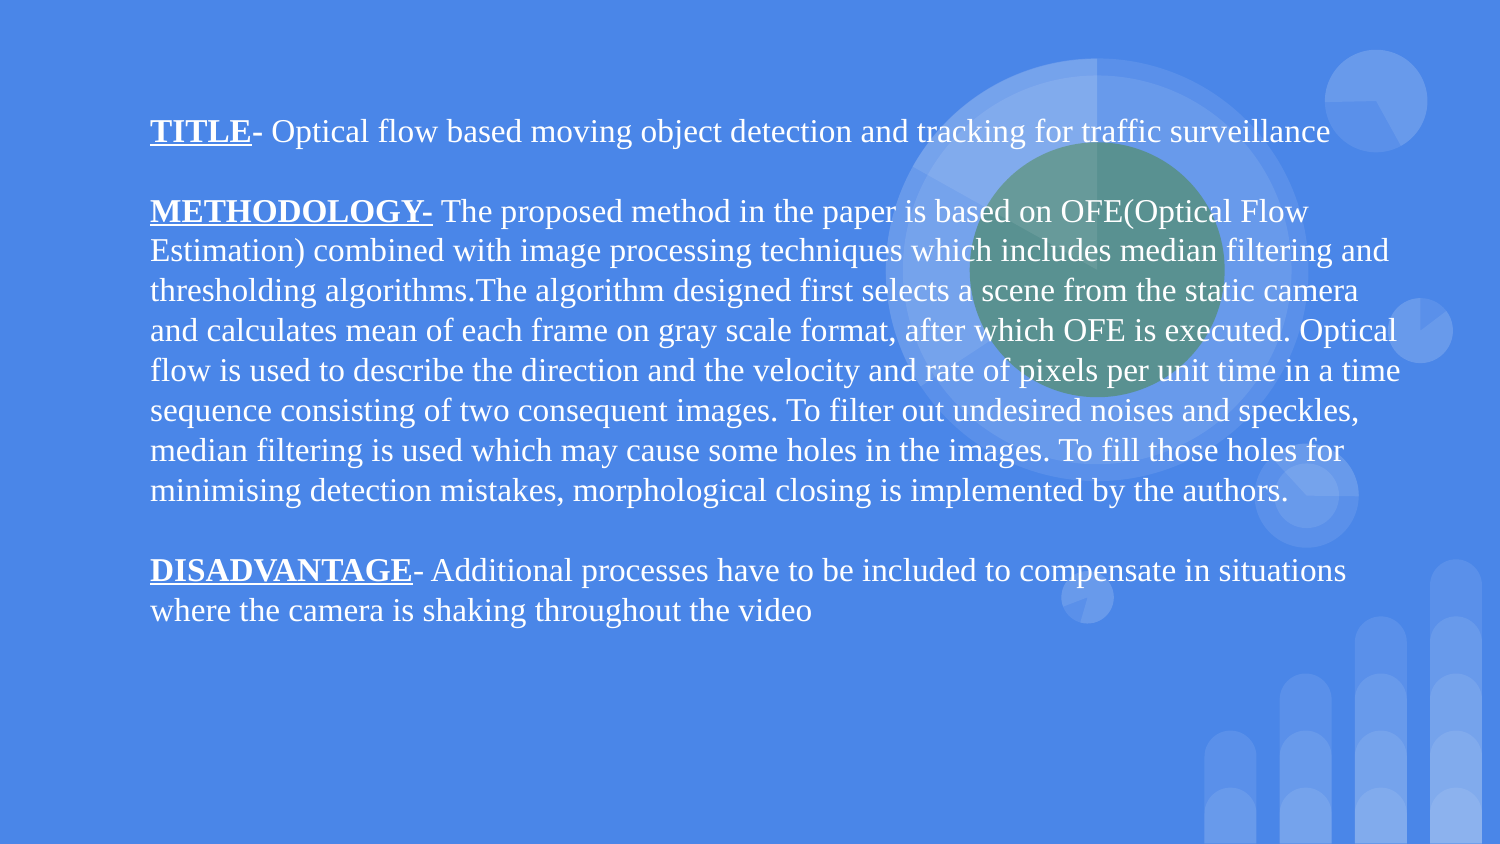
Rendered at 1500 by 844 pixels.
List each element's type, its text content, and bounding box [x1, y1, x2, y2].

title TITLE- Optical flow based moving object detection and tracking for traffic surveillance METHODOLOGY- The proposed method in the paper is based on OFE(Optical Flow Estimation) combined with image processing techniques which includes median filtering and thresholding algorithms.The algorithm designed first selects a scene from the static camera and calculates mean of each frame on gray scale format, after which OFE is executed. Optical flow is used to describe the direction and the velocity and rate of pixels per unit time in a time sequence consisting of two consequent images. To filter out undesired noises and speckles, median filtering is used which may cause some holes in the images. To fill those holes for minimising detection mistakes, morphological closing is implemented by the authors. DISADVANTAGE- Additional processes have to be included to compensate in situations where the camera is shaking throughout the video [135, 93, 1419, 668]
